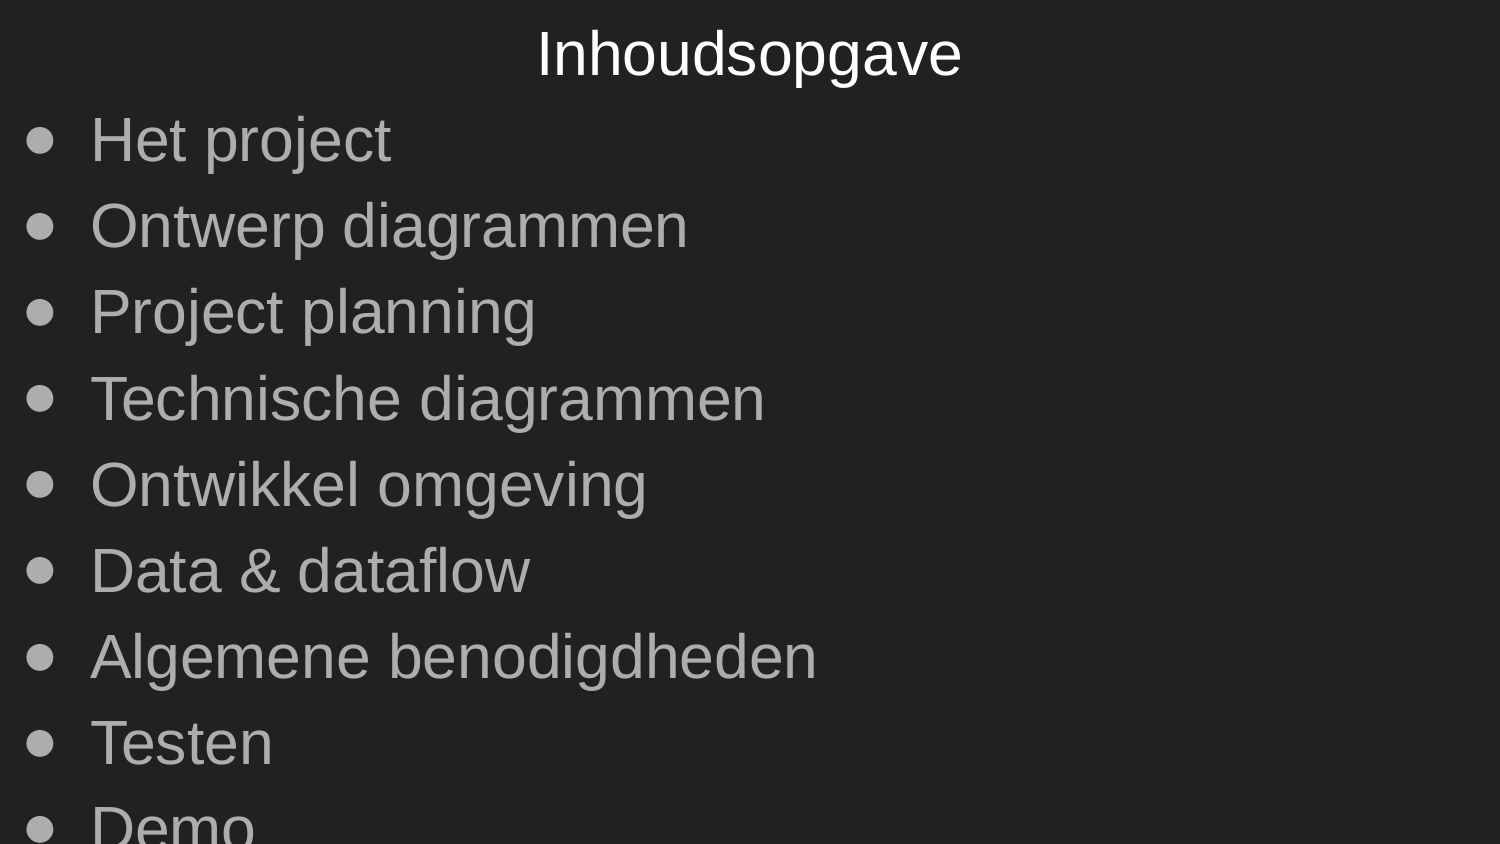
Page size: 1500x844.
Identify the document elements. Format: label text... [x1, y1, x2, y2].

title Inhoudsopgave [0, 0, 1500, 72]
subtitle Het project Ontwerp diagrammen Project planning Technische diagrammen Ontwikkel omgeving Data & dataflow Algemene benodigdheden Testen Demo [0, 72, 1500, 177]
